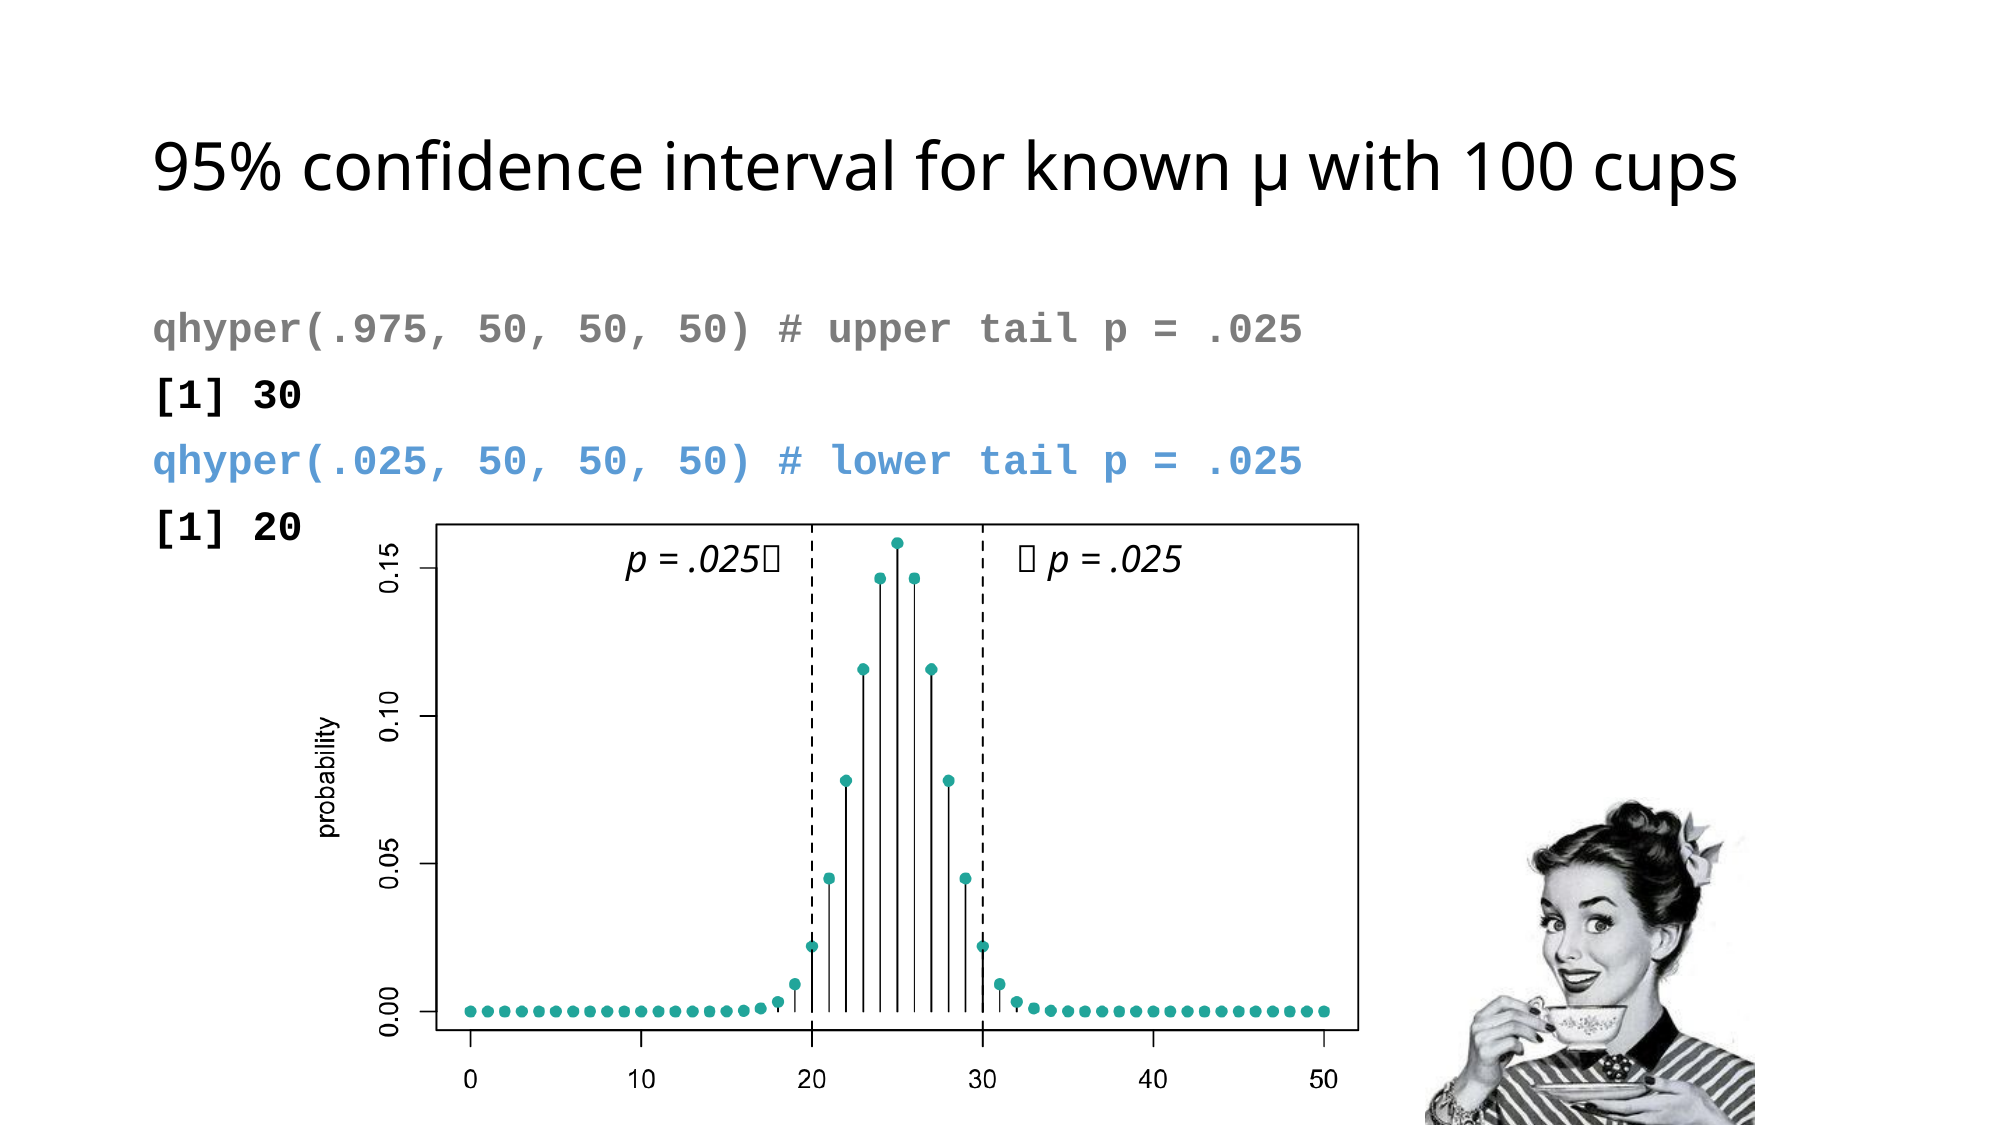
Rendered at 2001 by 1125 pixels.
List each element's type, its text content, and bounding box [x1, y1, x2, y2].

picture [305, 461, 1755, 1125]
list qhyper(.975, 50, 50, 50) # upper tail p = .025 [1] 30 qhyper(.025, 50, 50, 50) # lower tail p = .025 [1] 20 [137, 299, 1863, 1014]
title 95% confidence interval for known µ with 100 cups [137, 59, 1863, 278]
